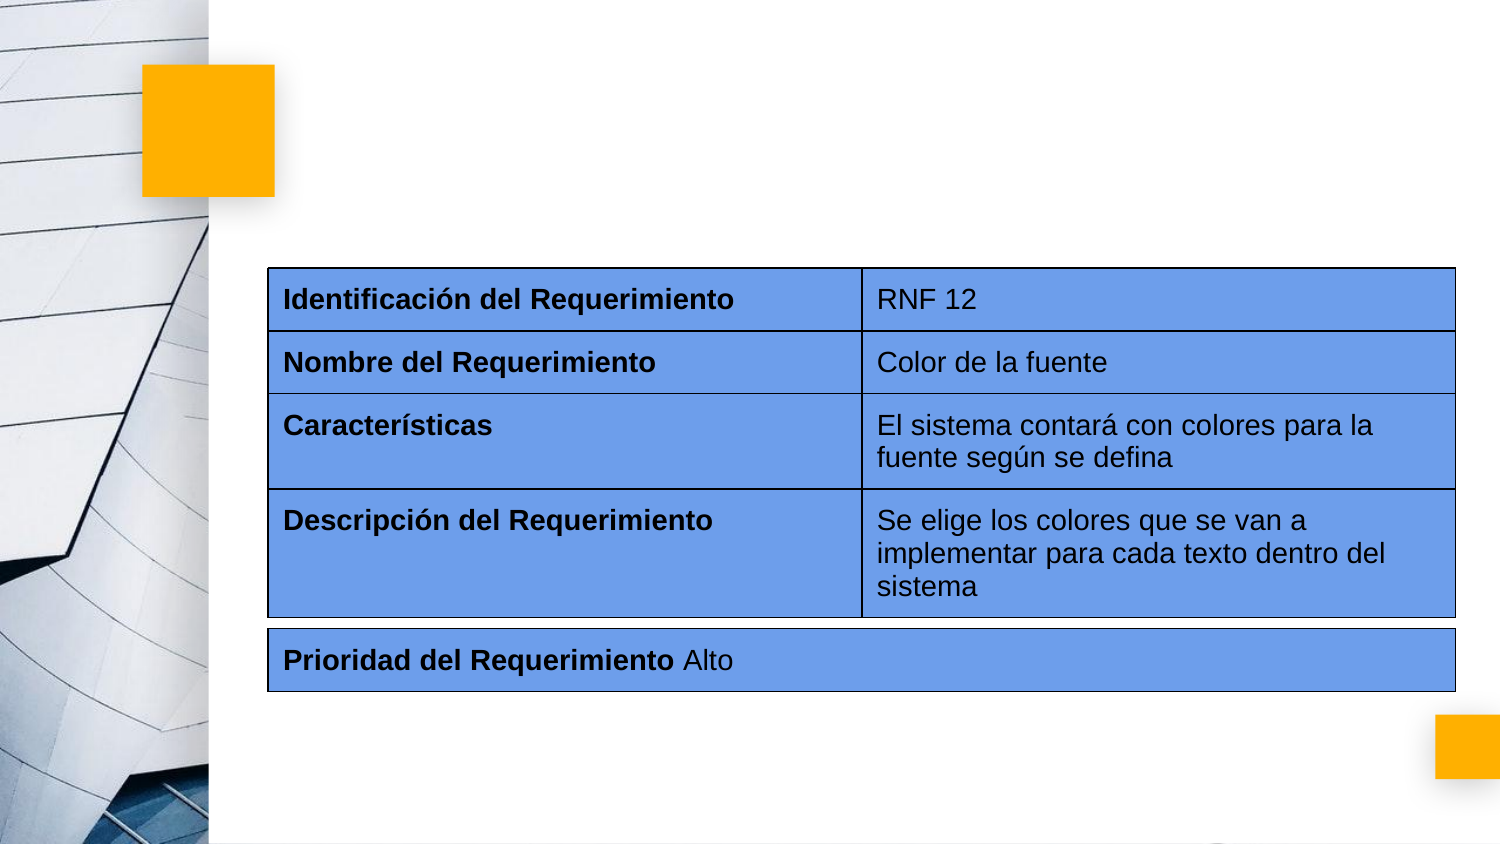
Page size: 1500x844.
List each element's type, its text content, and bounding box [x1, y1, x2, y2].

table_cell Se elige los colores que se van a implementar para cada texto dentro del sistema [863, 490, 1455, 617]
table_header RNF 12 [863, 269, 1455, 330]
table_cell Descripción del Requerimiento [269, 490, 861, 617]
picture [0, 0, 208, 844]
table_cell Color de la fuente [863, 332, 1455, 393]
table_header Prioridad del Requerimiento Alto [269, 629, 1455, 691]
table_cell Nombre del Requerimiento [269, 332, 861, 393]
table_header Identificación del Requerimiento [269, 269, 861, 330]
table_cell Características [269, 394, 861, 488]
table_cell El sistema contará con colores para la fuente según se defina [863, 394, 1455, 488]
